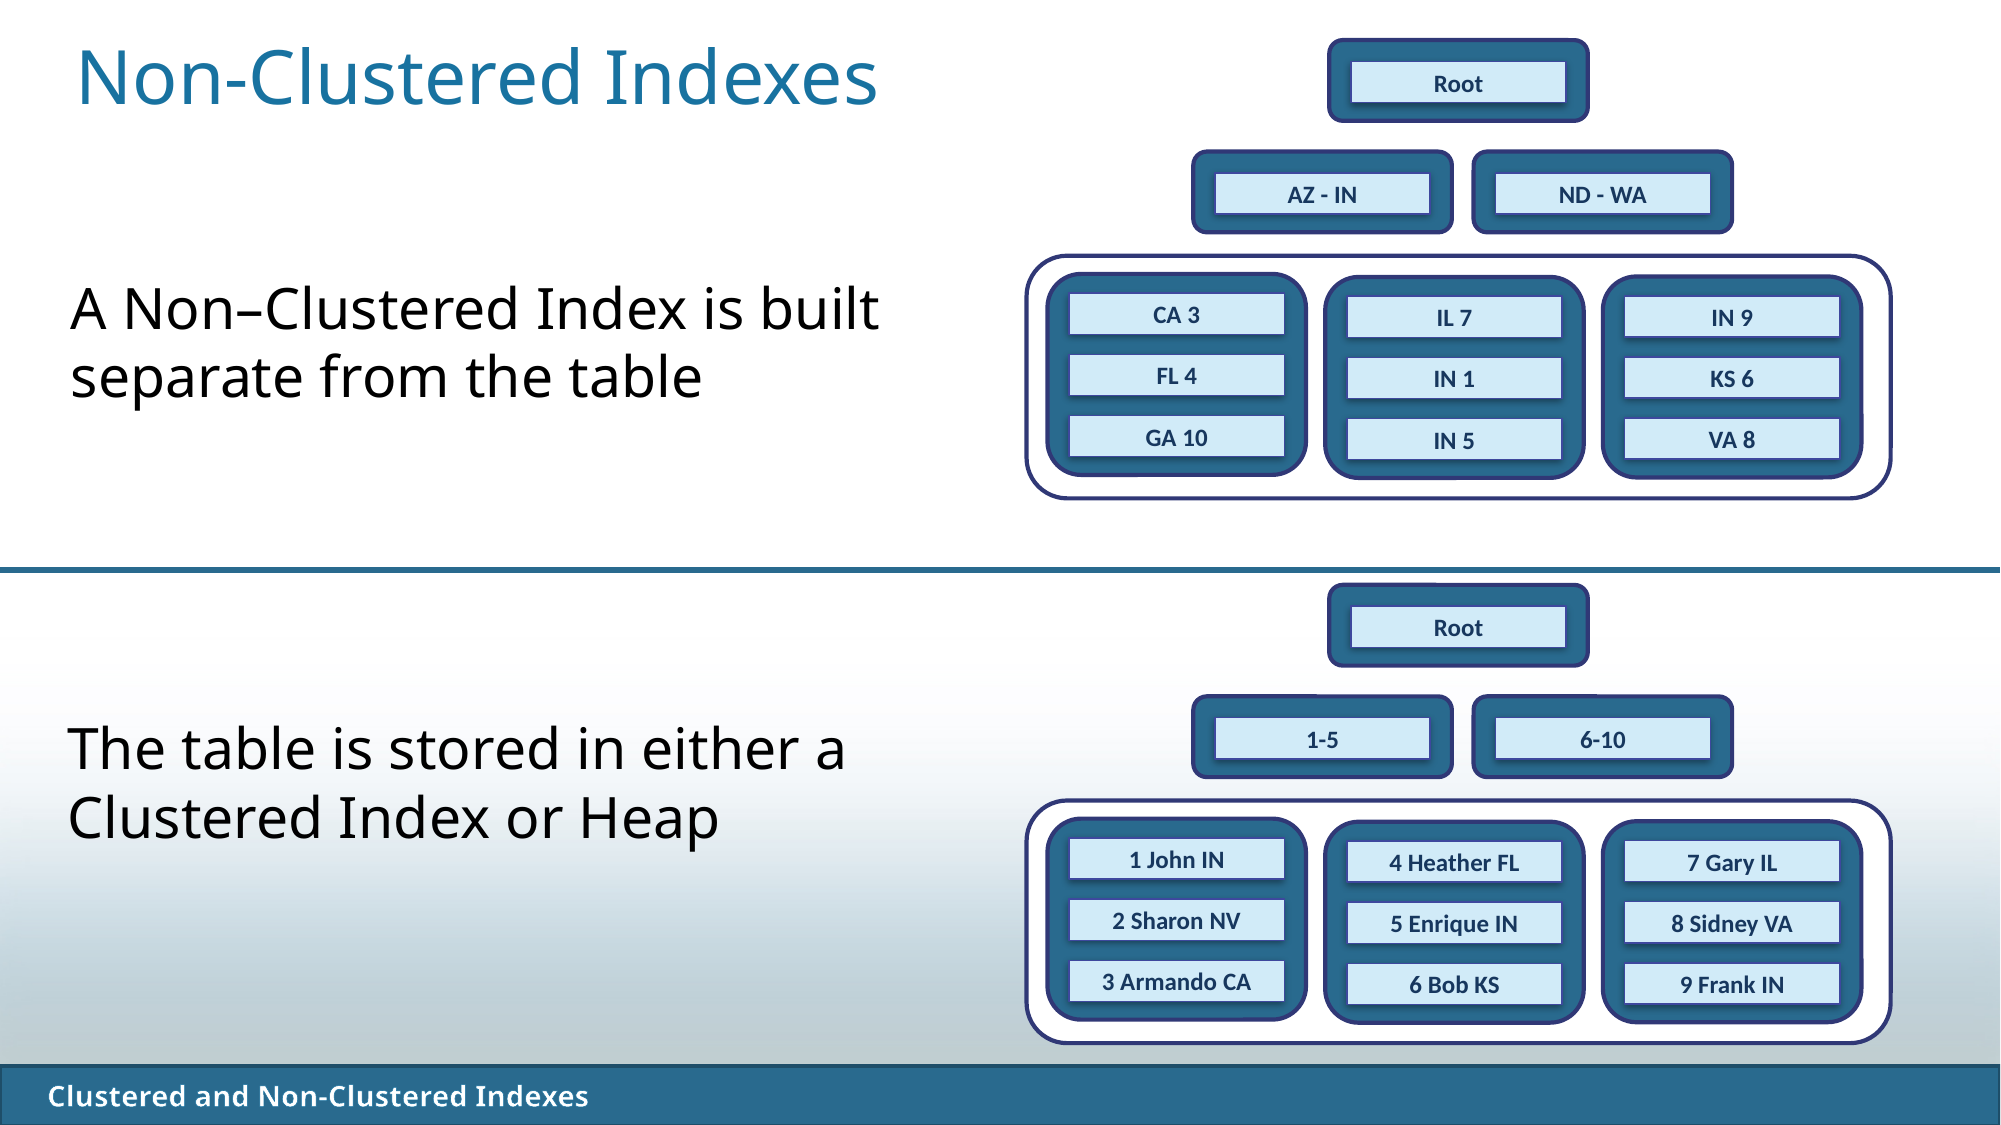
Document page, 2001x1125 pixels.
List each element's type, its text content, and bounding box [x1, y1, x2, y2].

text_box A Non–Clustered Index is built separate from the table [55, 264, 1017, 417]
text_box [1026, 39, 1891, 1044]
text_box The table is stored in either a Clustered Index or Heap [52, 705, 1021, 858]
picture [0, 0, 2001, 1064]
text_box Non-Clustered Indexes [60, 39, 1025, 228]
